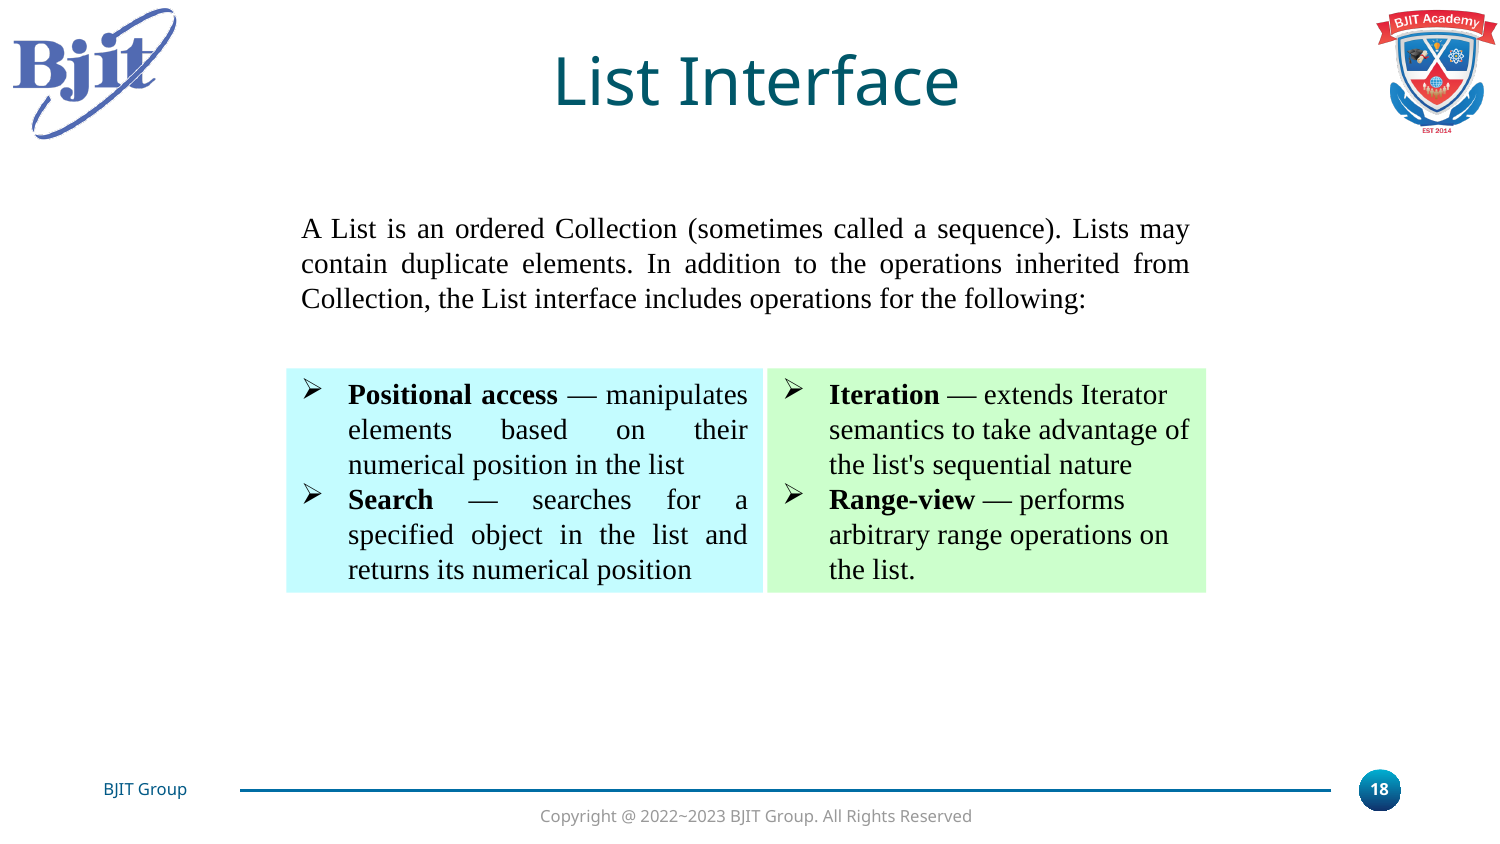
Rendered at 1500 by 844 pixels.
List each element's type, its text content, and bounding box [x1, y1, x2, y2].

picture [1373, 7, 1500, 136]
text_box A List is an ordered Collection (sometimes called a sequence). Lists may contain duplicate elements. In addition to the operations inherited from Collection, the List interface includes operations for the following: [286, 202, 1207, 322]
text_box Iteration — extends Iterator semantics to take advantage of the list's sequential nature Range-view — performs arbitrary range operations on the list. [767, 368, 1207, 593]
text_box Positional access — manipulates elements based on their numerical position in the list Search — searches for a specified object in the list and returns its numerical position [286, 368, 763, 593]
picture [13, 7, 177, 140]
picture [124, 783, 133, 795]
text_box List Interface [286, 31, 1229, 127]
